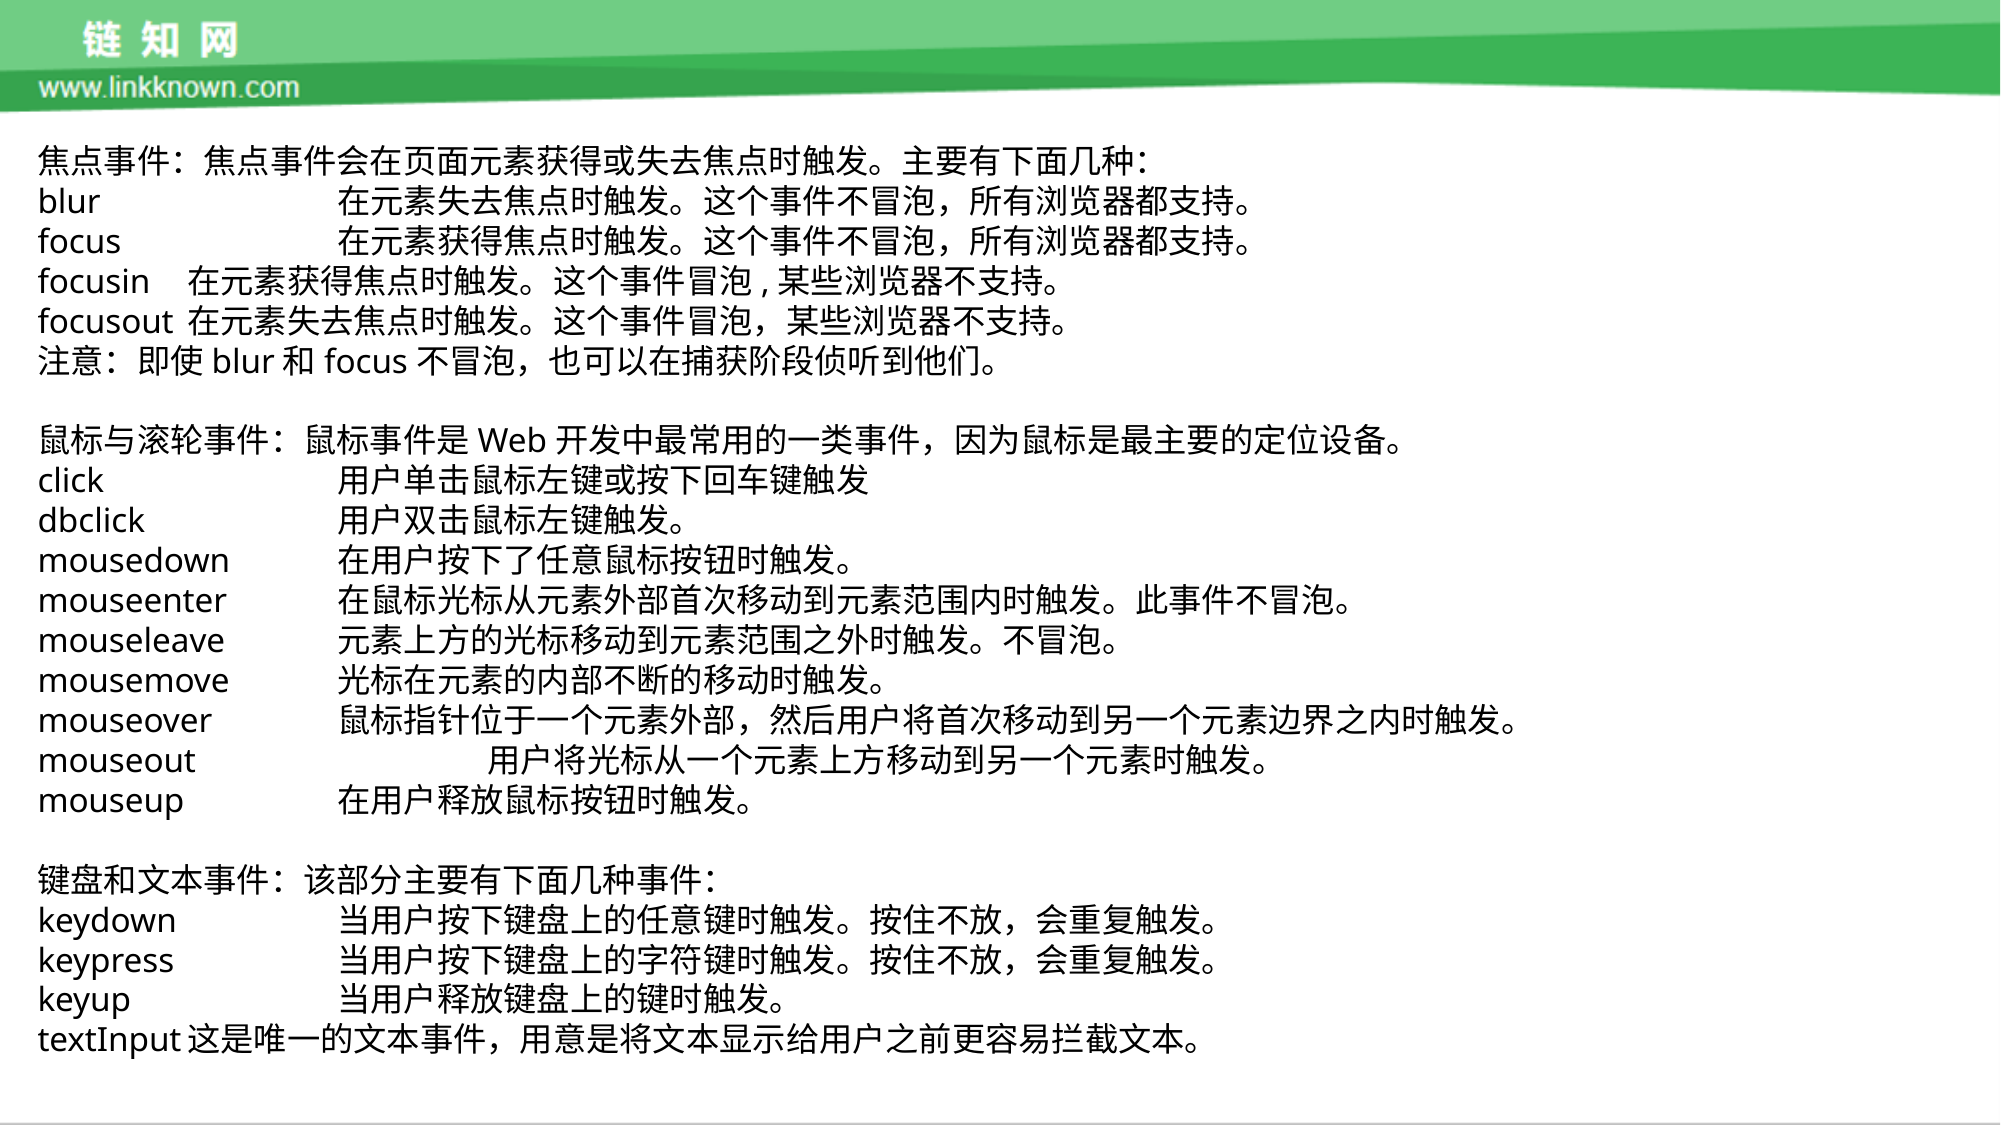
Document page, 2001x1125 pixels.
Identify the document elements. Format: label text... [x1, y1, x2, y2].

text_box 焦点事件：焦点事件会在页面元素获得或失去焦点时触发。主要有下面几种： blur 在元素失去焦点时触发。这个事件不冒泡，所有浏览器都支持。 focus 在元素获得焦点时触发。这个事件不冒泡，所有浏览器都支持。 focusin 在元素获得焦点时触发。这个事件冒泡,某些浏览器不支持。 focusout 在元素失去焦点时触发。这个事件冒泡，某些浏览器不支持。 注意：即使blur和focus不冒泡，也可以在捕获阶段侦听到他们。 鼠标与滚轮事件：鼠标事件是Web开发中最常用的一类事件，因为鼠标是最主要的定位设备。 click 用户单击鼠标左键或按下回车键触发 dbclick 用户双击鼠标左键触发。 mousedown 在用户按下了任意鼠标按钮时触发。 mouseenter 在鼠标光标从元素外部首次移动到元素范围内时触发。此事件不冒泡。 mouseleave 元素上方的光标移动到元素范围之外时触发。不冒泡。 mousemove 光标在元素的内部不断的移动时触发。 mouseover 鼠标指针位于一个元素外部，然后用户将首次移动到另一个元素边界之内时触发。 mouseout 用户将光标从一个元素上方移动到另一个元素时触发。 mouseup 在用户释放鼠标按钮时触发。 键盘和文本事件：该部分主要有下面几种事件： keydown 当用户按下键盘上的任意键时触发。按住不放，会重复触发。 keypress 当用户按下键盘上的字符键时触发。按住不放，会重复触发。 keyup 当用户释放键盘上的键时触发。 textInput 这是唯一的文本事件，用意是将文本显示给用户之前更容易拦截文本。 [22, 132, 1980, 1066]
picture [0, 0, 2001, 1125]
